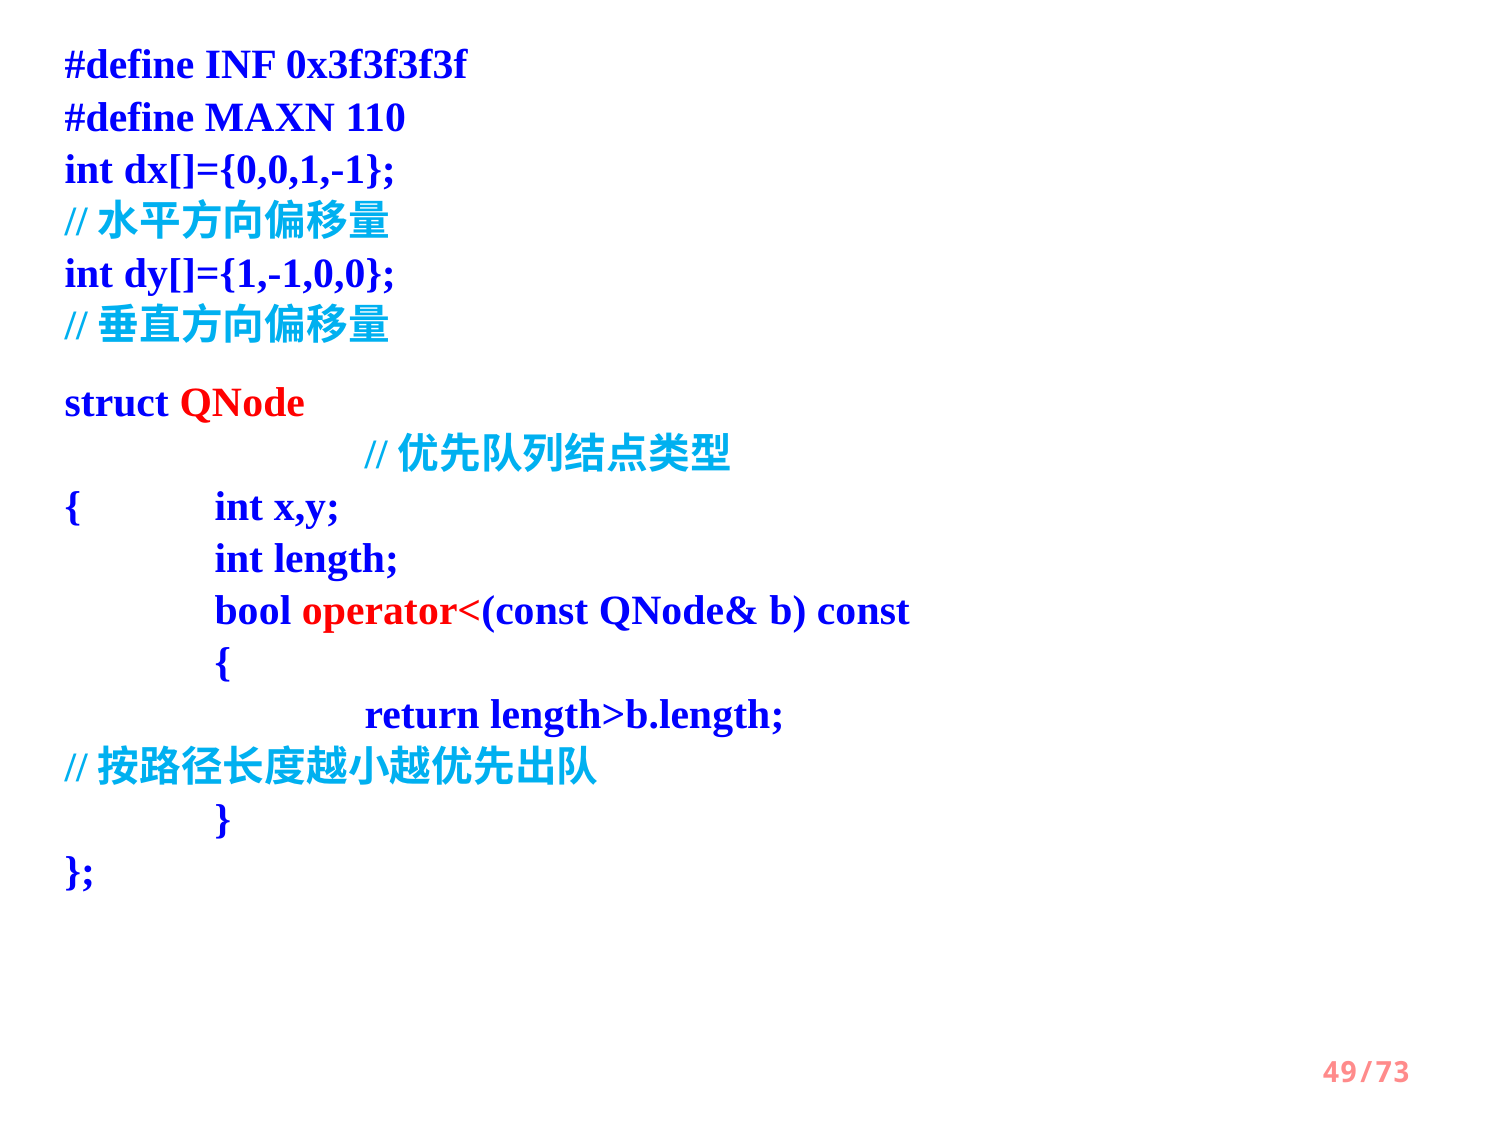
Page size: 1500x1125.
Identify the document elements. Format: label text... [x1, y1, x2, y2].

slide_number 49/73 [1074, 1042, 1425, 1103]
text_box #define INF 0x3f3f3f3f #define MAXN 110 int dx[]={0,0,1,-1}; //水平方向偏移量 int dy[]={1,-1,0,0}; //垂直方向偏移量 struct QNode //优先队列结点类型 { int x,y; int length; bool operator<(const QNode& b) const { return length>b.length; //按路径长度越小越优先出队 } }; [33, 21, 1455, 907]
